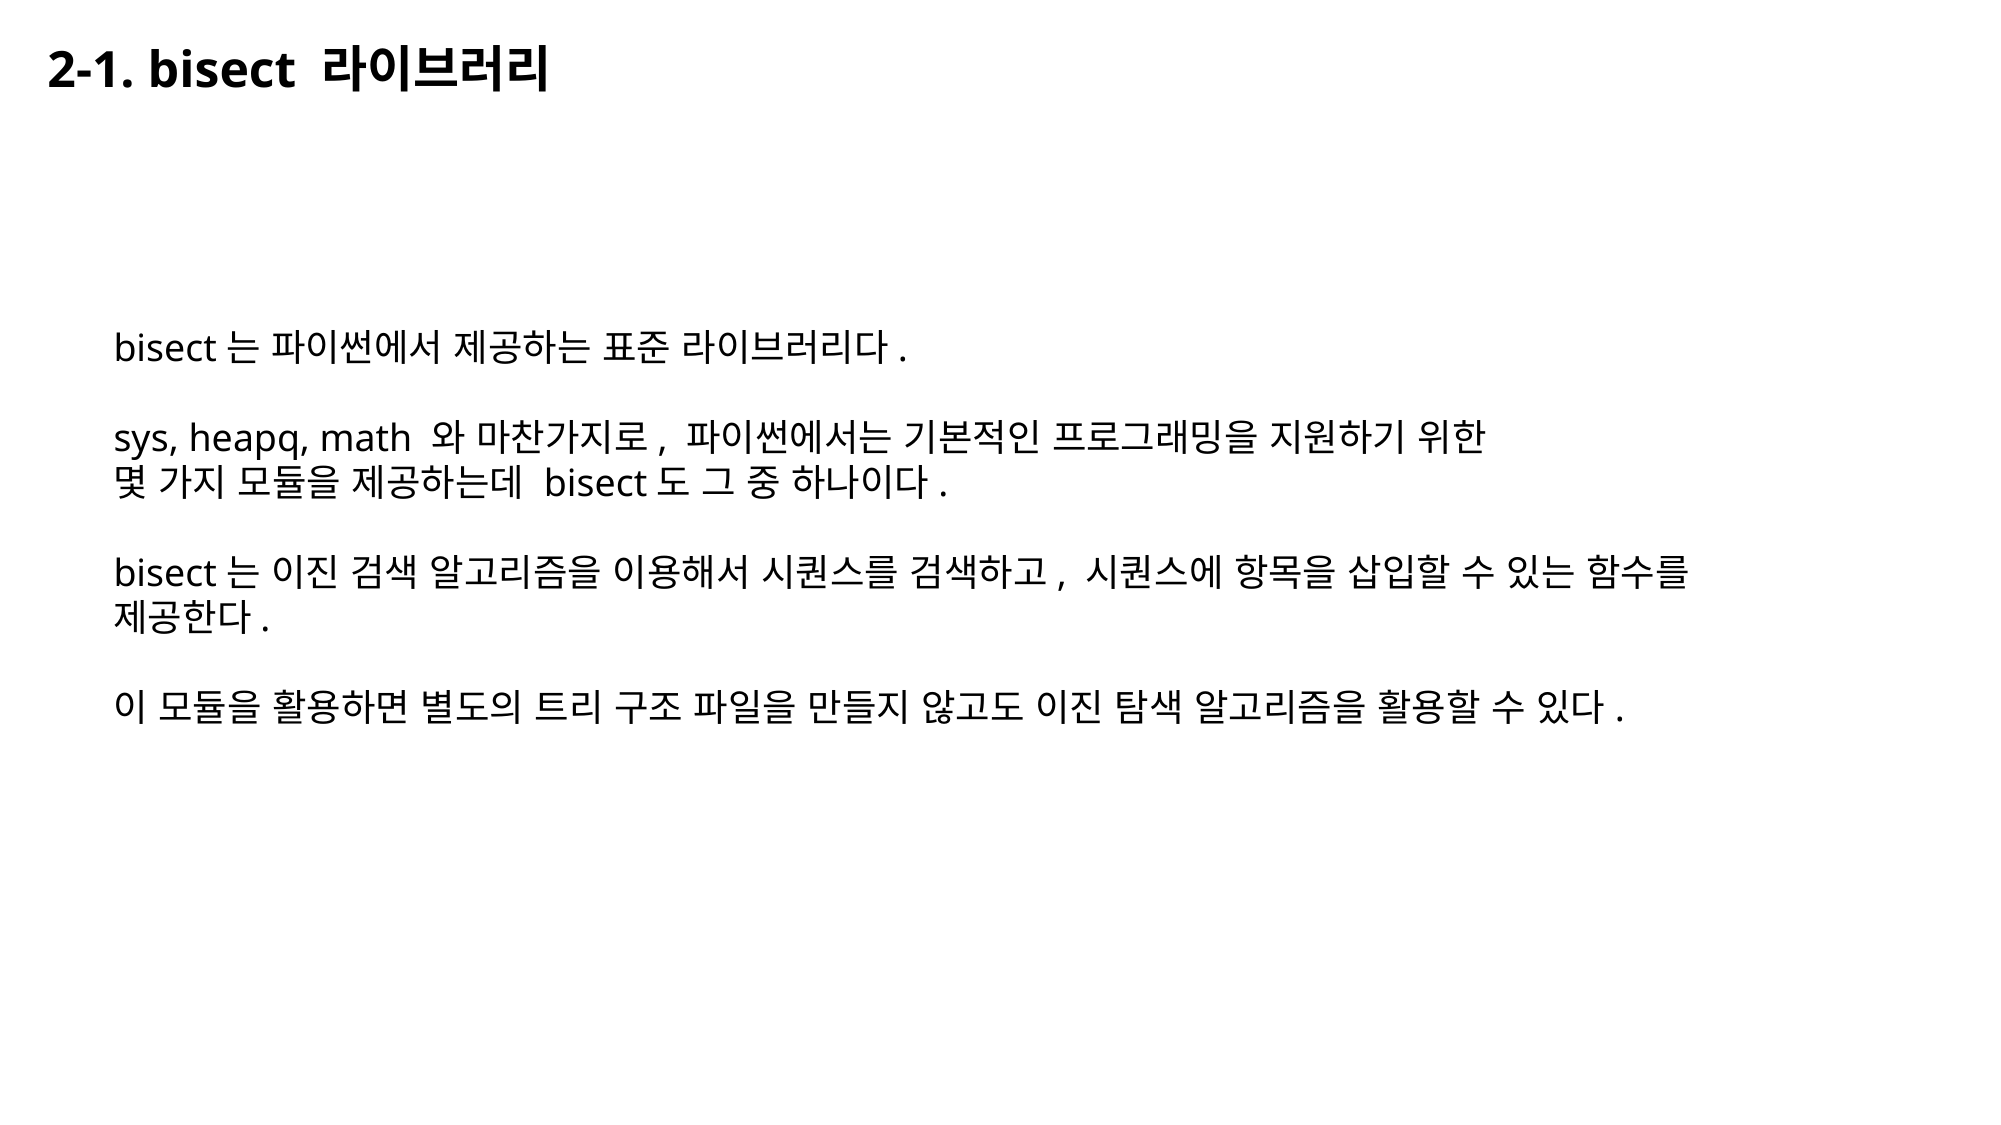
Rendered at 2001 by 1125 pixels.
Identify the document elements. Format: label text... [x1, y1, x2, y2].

text_box bisect는 파이썬에서 제공하는 표준 라이브러리다. sys, heapq, math 와 마찬가지로, 파이썬에서는 기본적인 프로그래밍을 지원하기 위한 몇 가지 모듈을 제공하는데 bisect도 그 중 하나이다. bisect는 이진 검색 알고리즘을 이용해서 시퀀스를 검색하고, 시퀀스에 항목을 삽입할 수 있는 함수를 제공한다. 이 모듈을 활용하면 별도의 트리 구조 파일을 만들지 않고도 이진 탐색 알고리즘을 활용할 수 있다. [98, 316, 1902, 737]
text_box 2-1. bisect 라이브러리 [32, 30, 567, 105]
